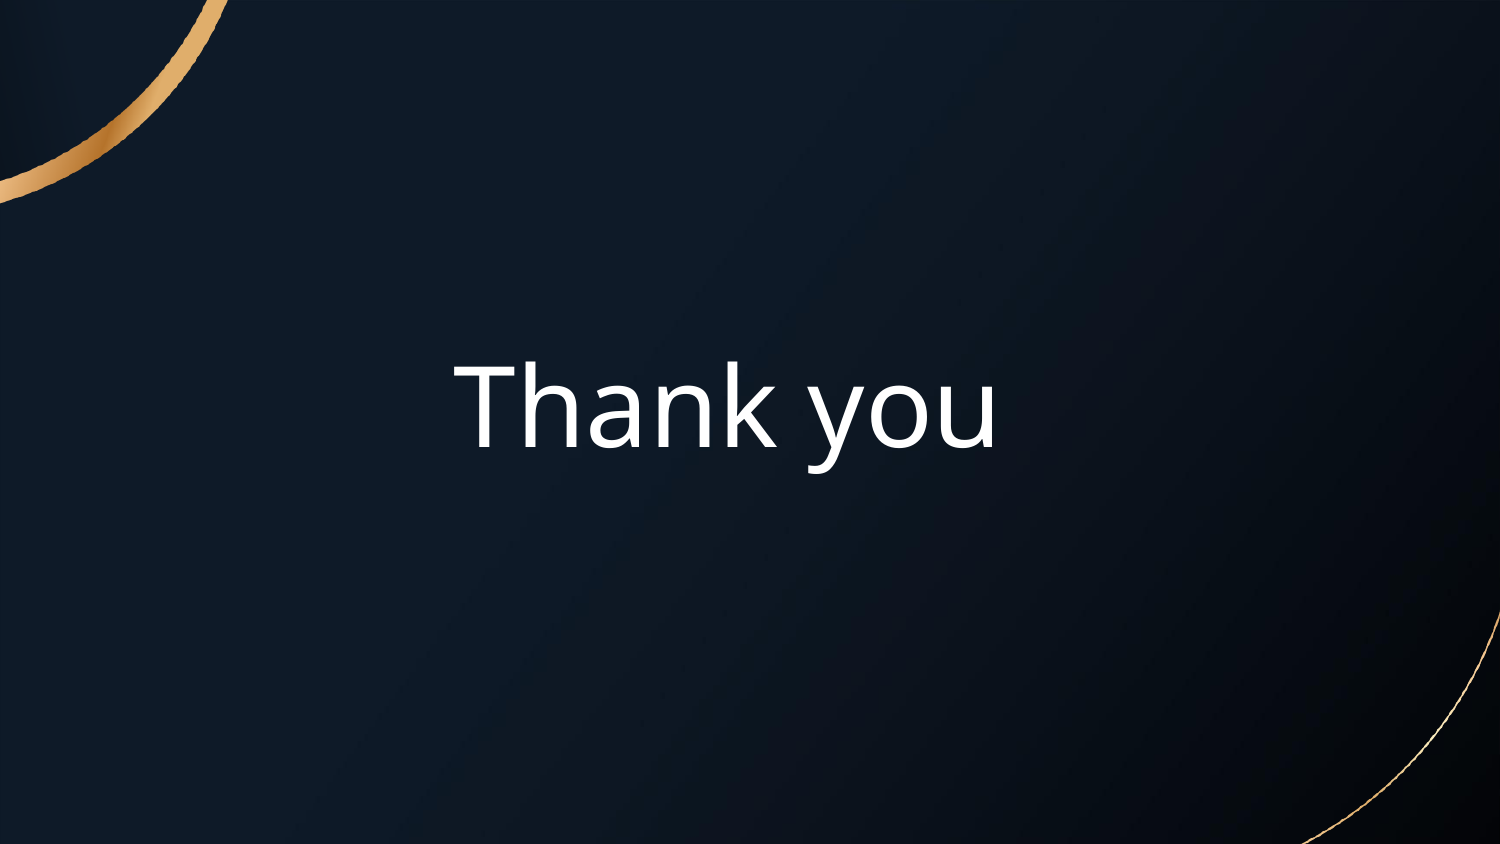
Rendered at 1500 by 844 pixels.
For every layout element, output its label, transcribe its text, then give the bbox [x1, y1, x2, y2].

title Thank you [98, 320, 1358, 489]
picture [0, 0, 1500, 844]
